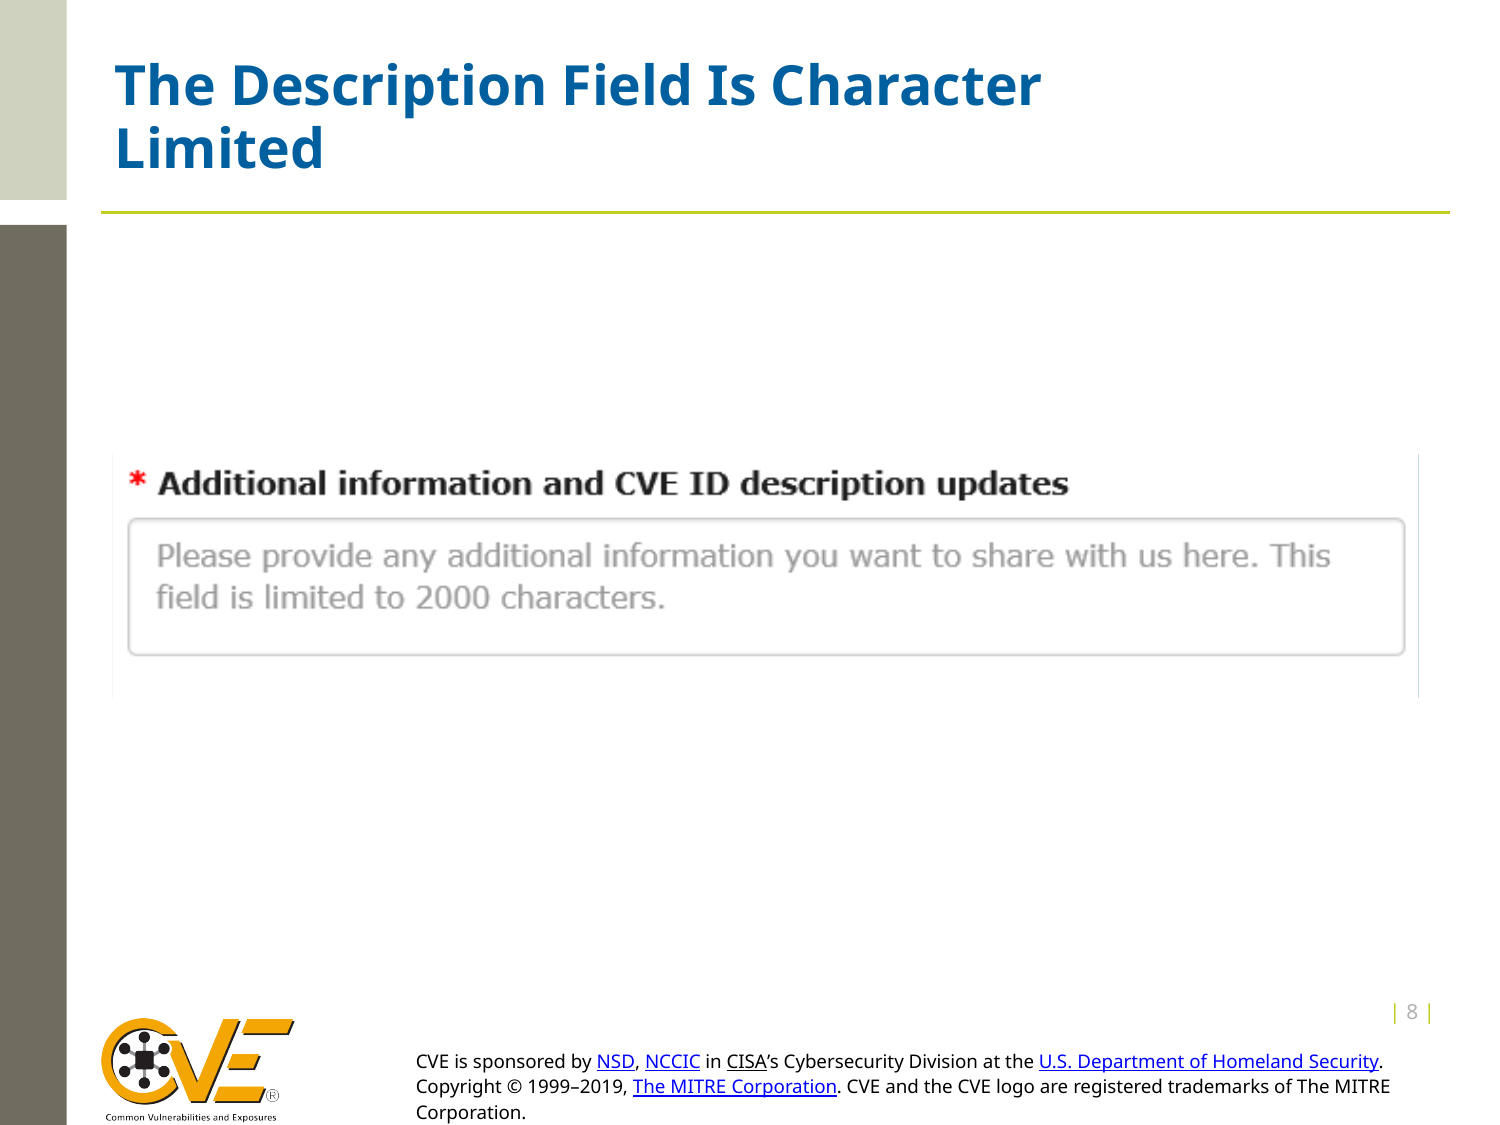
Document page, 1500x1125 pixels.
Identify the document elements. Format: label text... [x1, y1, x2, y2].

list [112, 454, 1419, 698]
slide_number | 8 | [1368, 1004, 1450, 1035]
picture [101, 1018, 295, 1123]
title The Description Field Is Character Limited [99, 45, 1248, 188]
